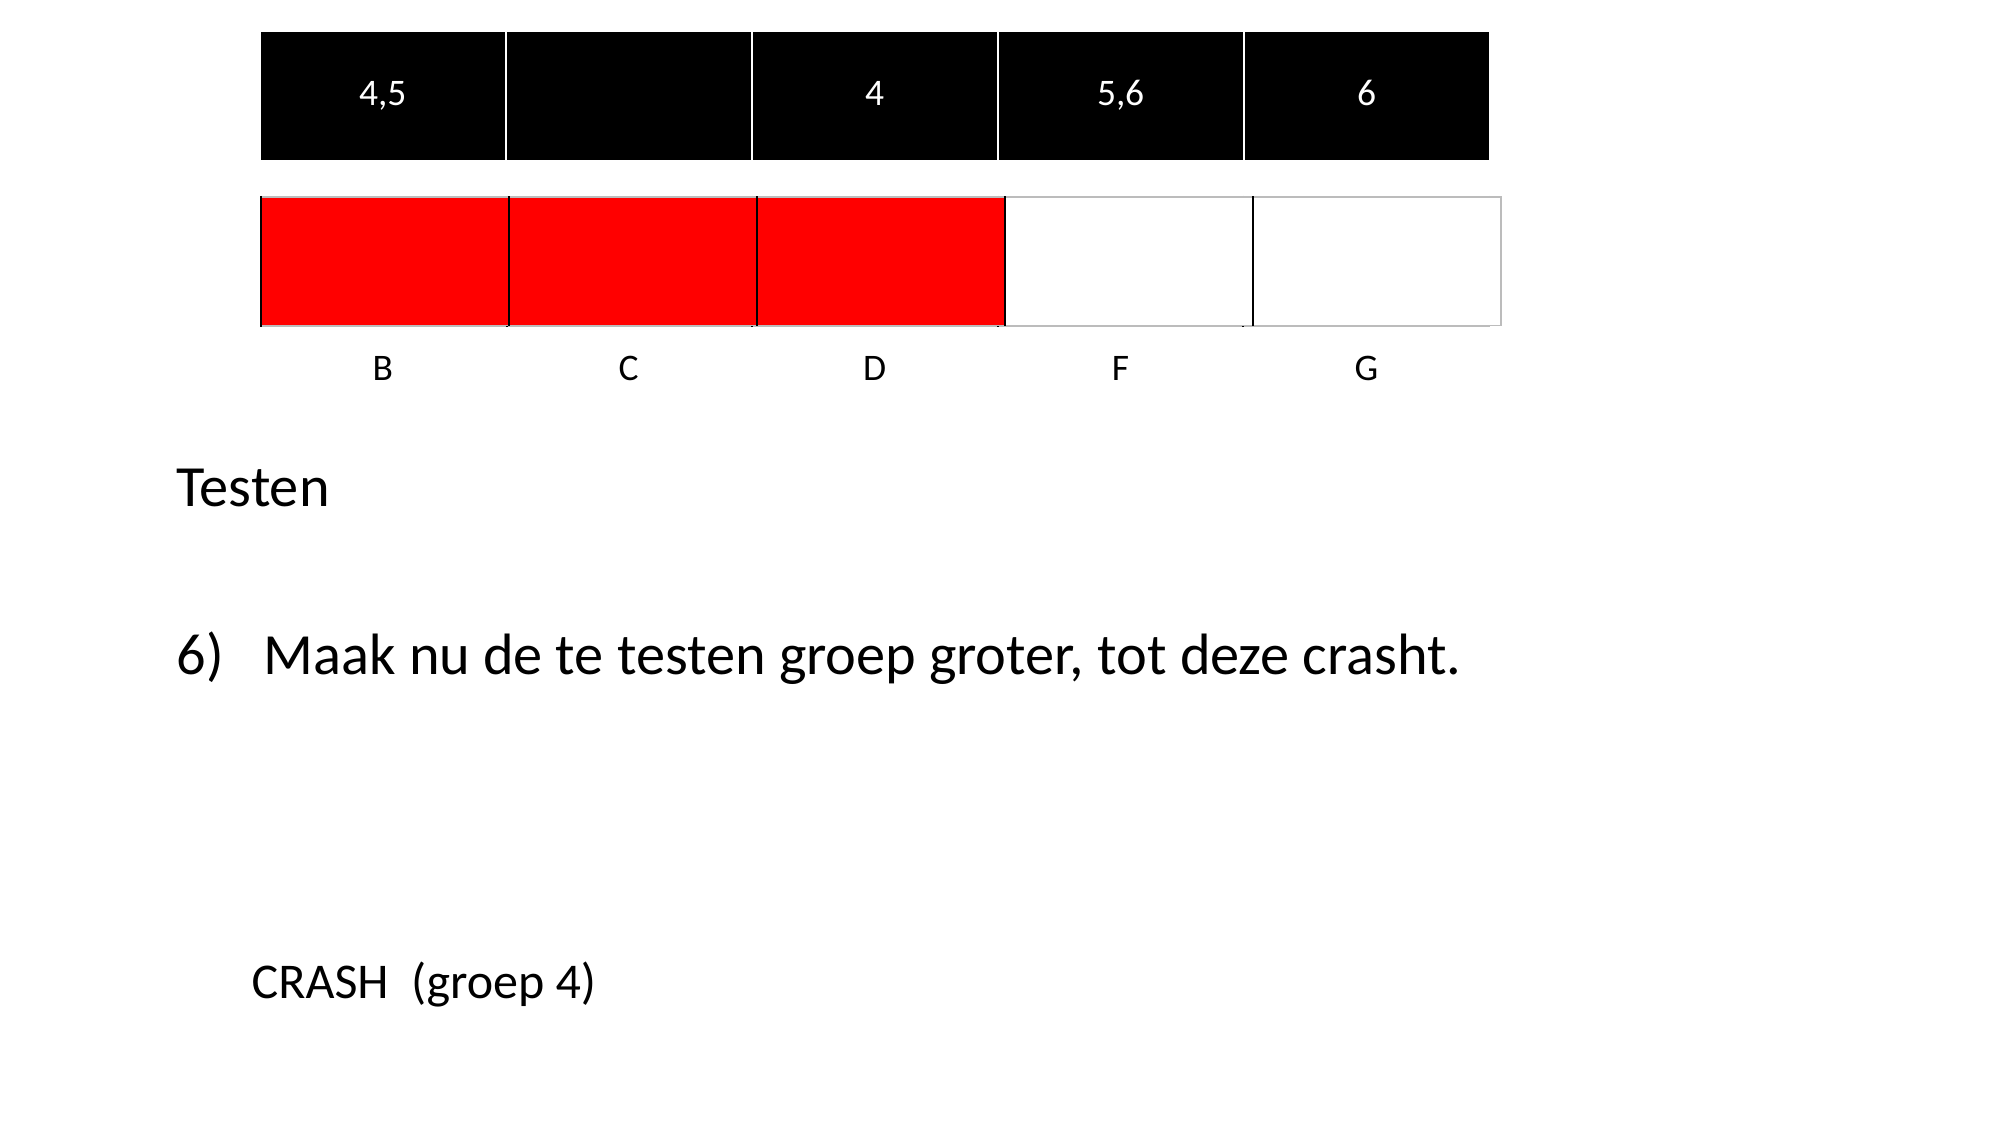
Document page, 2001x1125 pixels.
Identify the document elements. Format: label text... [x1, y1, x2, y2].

table_header 4 [753, 32, 997, 160]
table_header [510, 198, 756, 325]
table_header C [506, 326, 752, 436]
table_header 5,6 [999, 32, 1243, 160]
table_header F [998, 326, 1244, 436]
table_header 4,5 [261, 32, 505, 160]
table_header 6 [1245, 32, 1489, 160]
table_header D [752, 326, 998, 436]
table_header G [1244, 326, 1489, 436]
list Testen 6) Maak nu de te testen groep groter, tot deze crasht. CRASH (groep 4) [161, 449, 1887, 1125]
table_header B [260, 326, 506, 436]
table_header [1254, 198, 1500, 325]
table_header [262, 198, 508, 325]
table_header [758, 198, 1004, 325]
table_header [507, 32, 751, 160]
table_header [1006, 198, 1252, 325]
